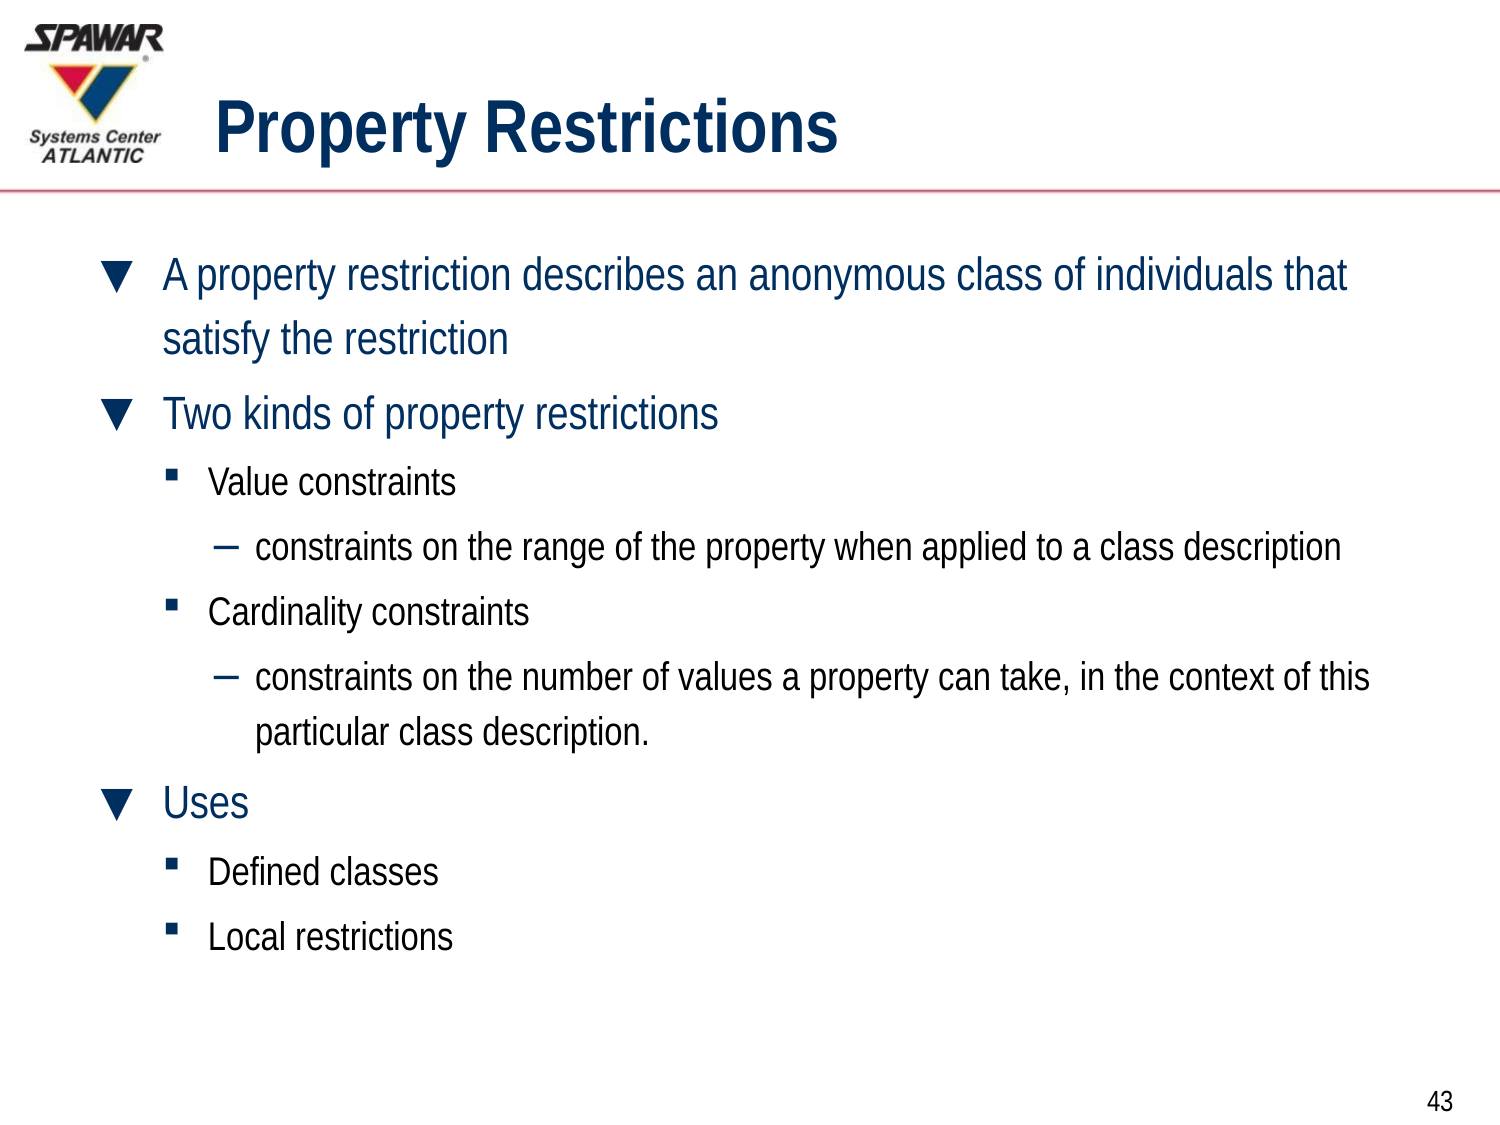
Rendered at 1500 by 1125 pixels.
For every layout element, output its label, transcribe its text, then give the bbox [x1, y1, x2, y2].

list A property restriction describes an anonymous class of individuals that satisfy the restriction Two kinds of property restrictions Value constraints constraints on the range of the property when applied to a class description Cardinality constraints constraints on the number of values a property can take, in the context of this particular class description. Uses Defined classes Local restrictions [85, 228, 1426, 972]
picture [24, 24, 164, 163]
picture [0, 187, 1500, 200]
title Property Restrictions [199, 32, 1426, 176]
